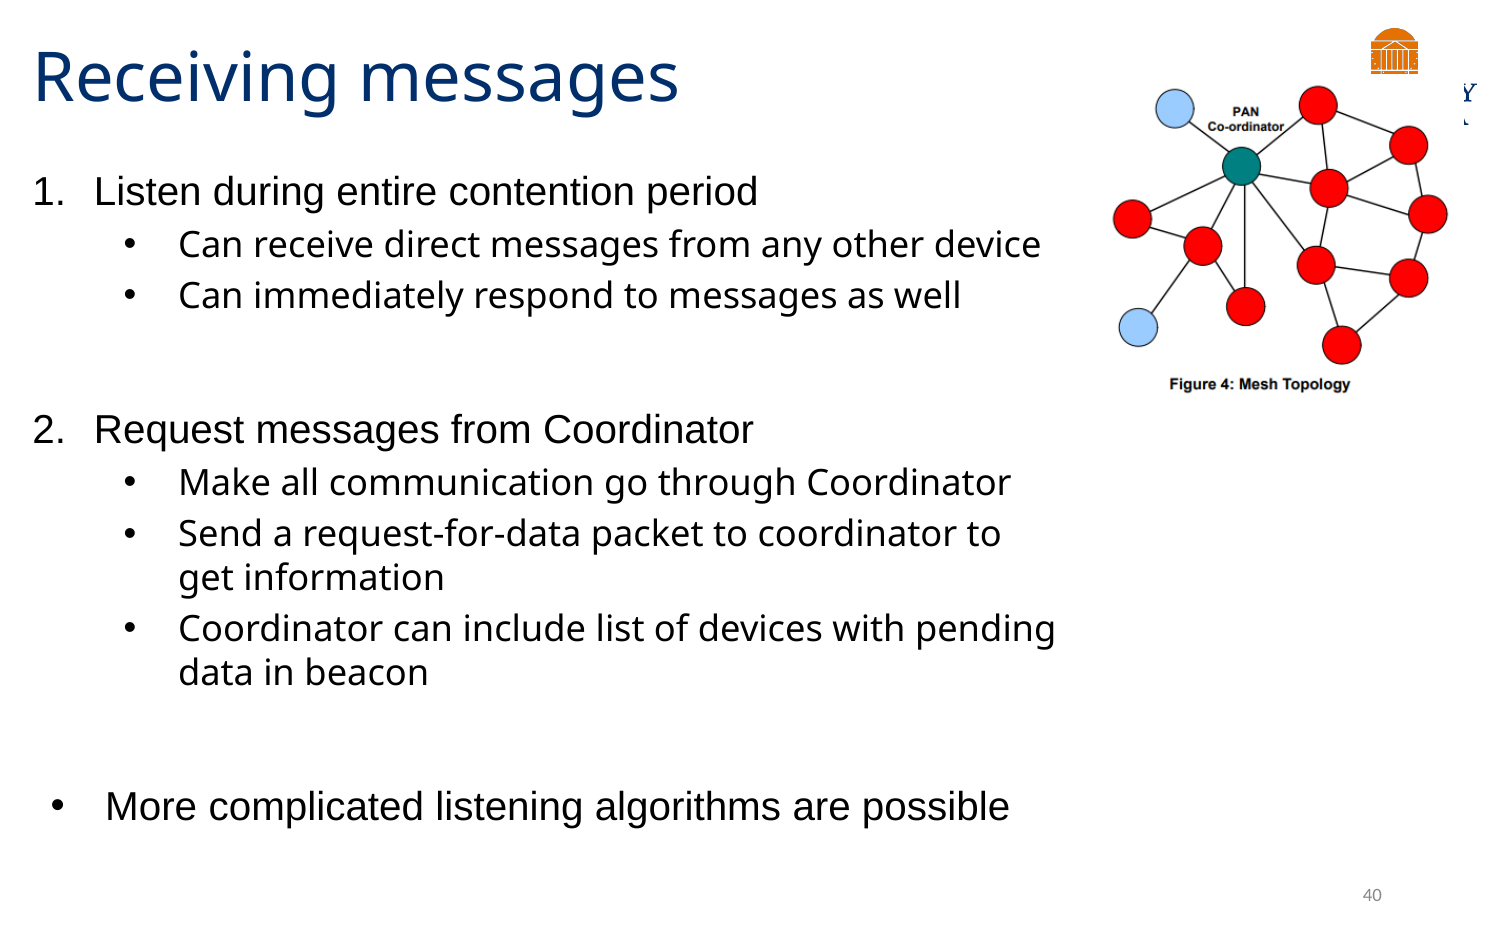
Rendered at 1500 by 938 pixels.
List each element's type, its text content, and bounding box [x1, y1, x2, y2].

slide_number 40 [1059, 868, 1397, 919]
title Receiving messages [17, 14, 1297, 145]
list Listen during entire contention period Can receive direct messages from any other device Can immediately respond to messages as well Request messages from Coordinator Make all communication go through Coordinator Send a request-for-data packet to coordinator to get information Coordinator can include list of devices with pending data in beacon More complicated listening algorithms are possible [17, 157, 1078, 845]
picture [1101, 28, 1477, 402]
